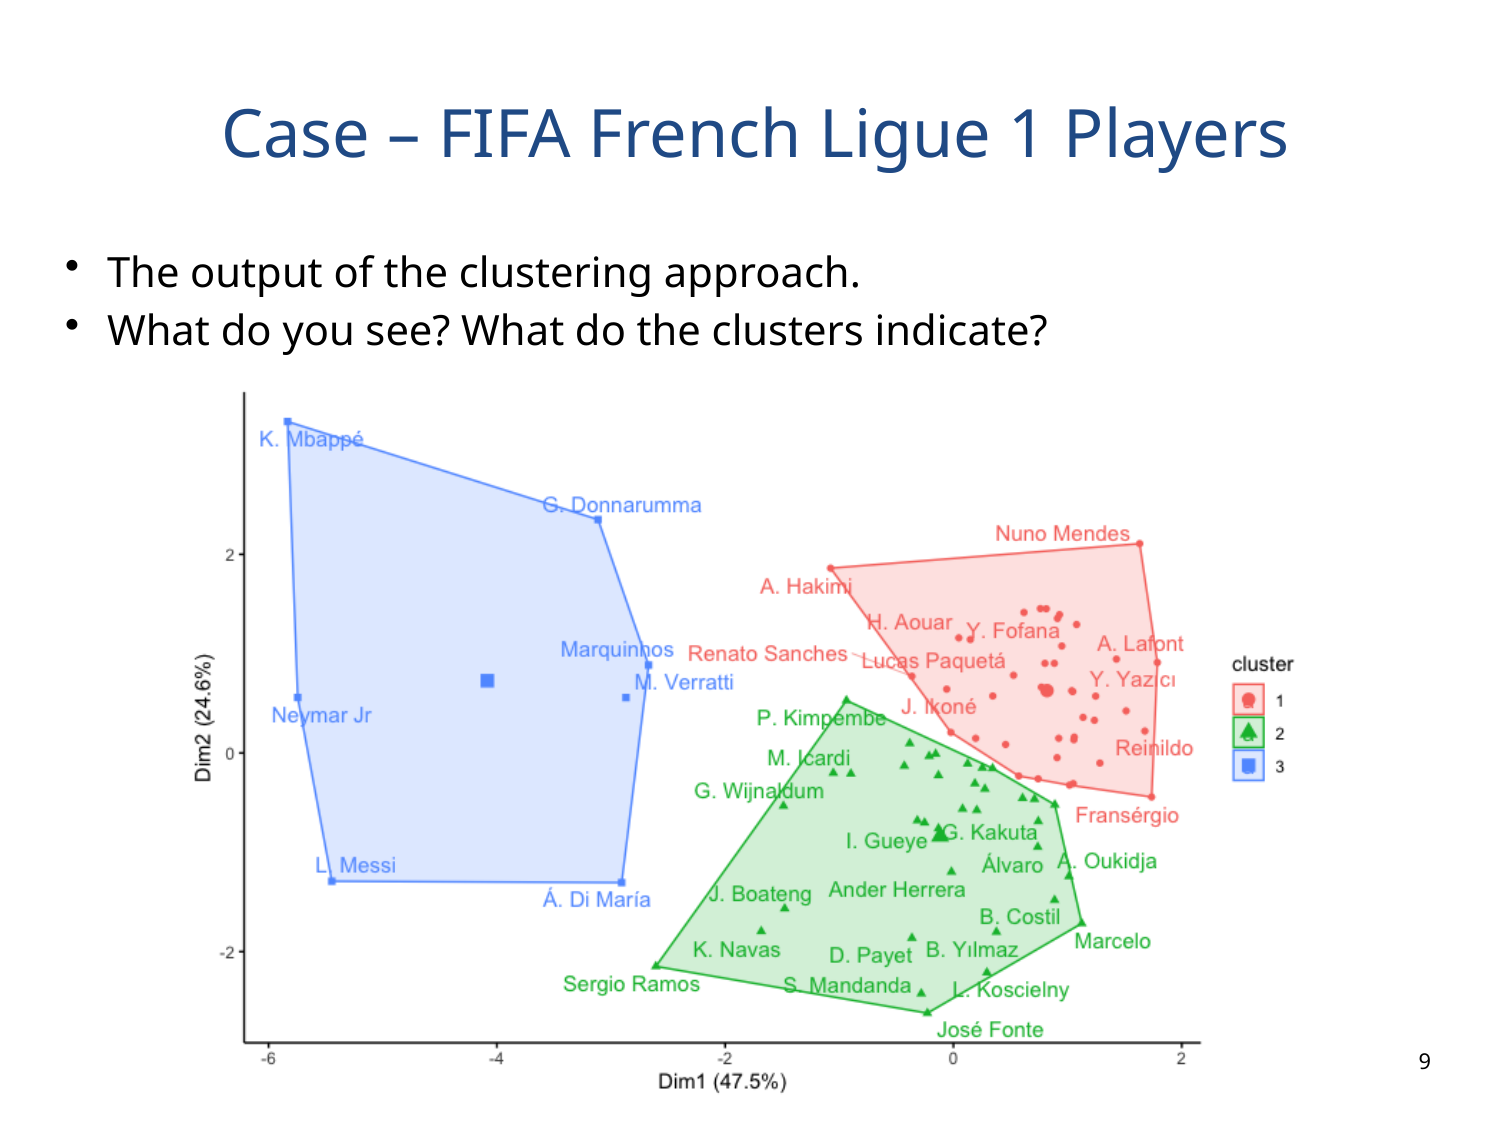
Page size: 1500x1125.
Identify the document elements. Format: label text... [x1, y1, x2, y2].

list The output of the clustering approach. What do you see? What do the clusters indicate? [50, 262, 1463, 338]
title Case – FIFA French Ligue 1 Players [48, 48, 1465, 215]
slide_number 9 [1362, 1024, 1488, 1101]
picture [184, 388, 1315, 1103]
